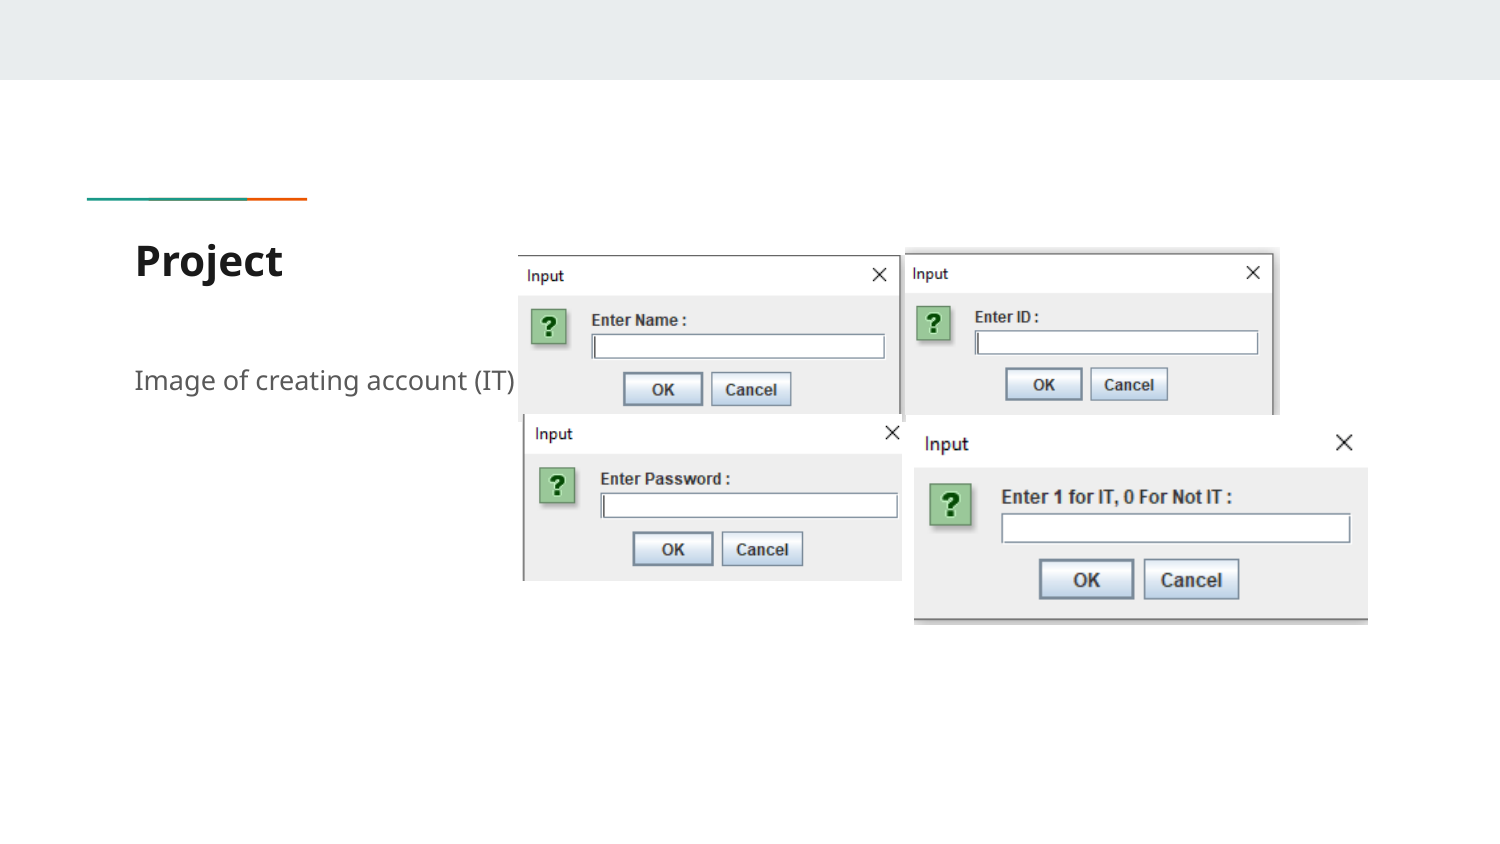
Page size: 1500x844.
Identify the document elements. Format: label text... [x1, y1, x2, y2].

picture [914, 427, 1369, 626]
title Project [119, 216, 1381, 305]
picture [518, 247, 1280, 581]
list Image of creating account (IT) [119, 341, 1381, 712]
